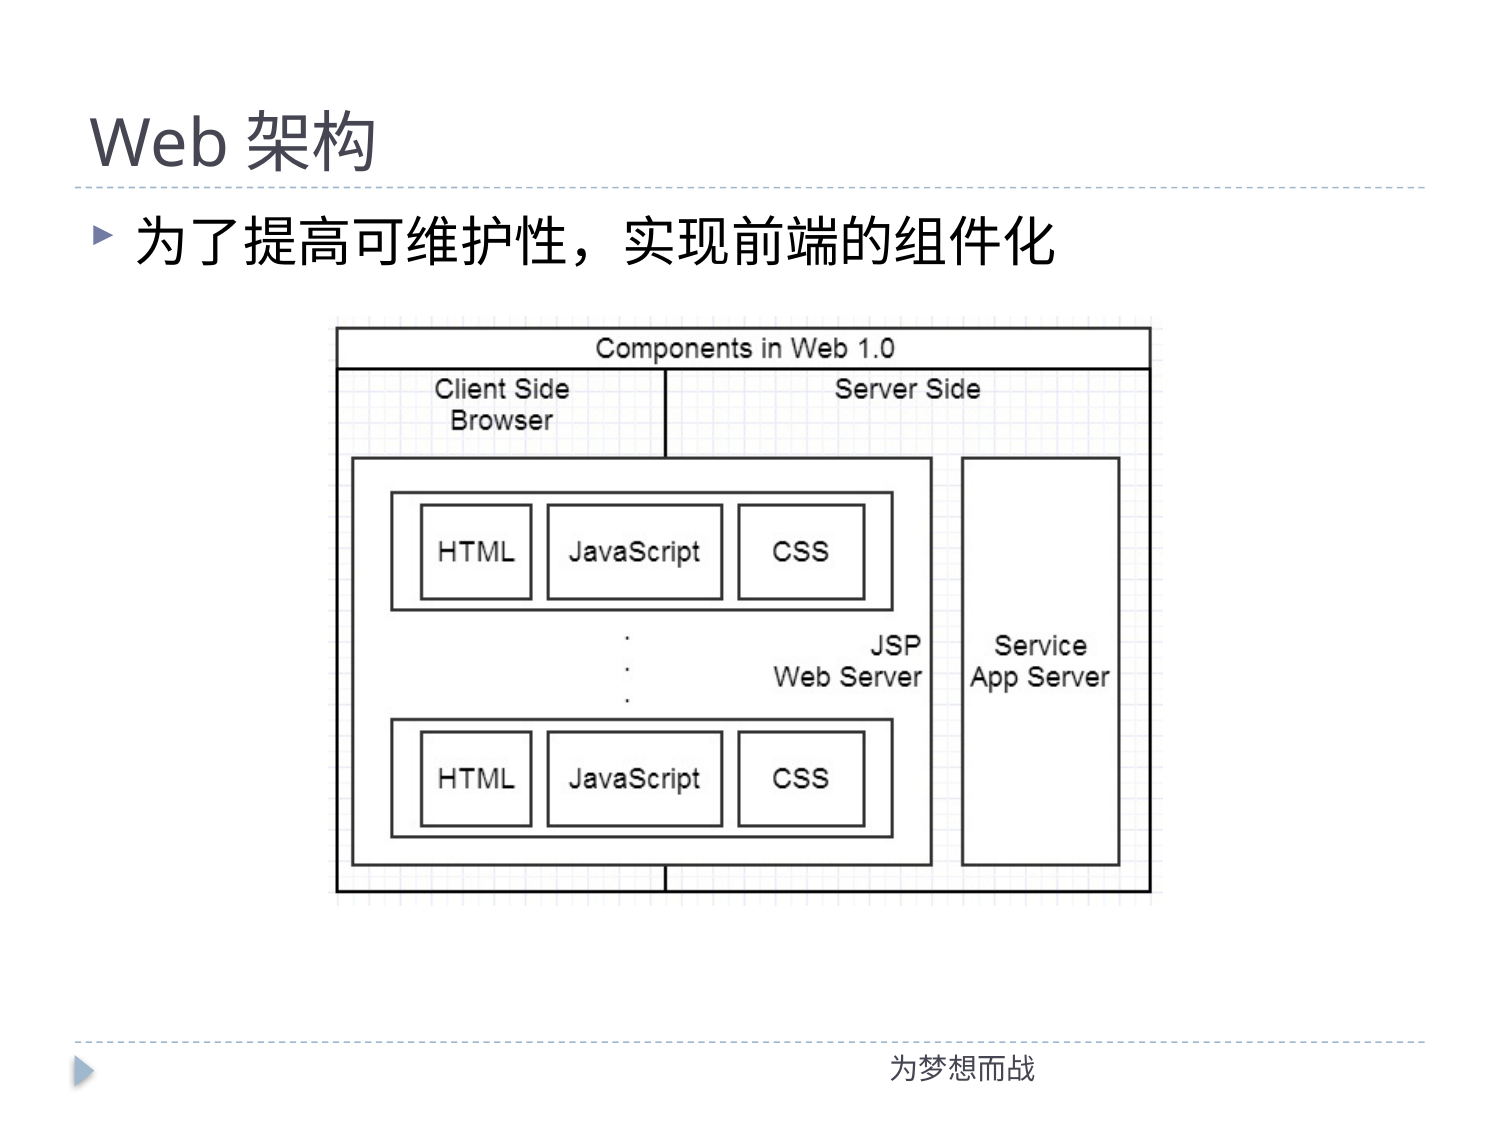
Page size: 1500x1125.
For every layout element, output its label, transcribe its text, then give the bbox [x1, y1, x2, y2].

list 为了提高可维护性，实现前端的组件化 [75, 200, 1425, 282]
title Web架构 [75, 24, 1425, 188]
footer 为梦想而战 [475, 1042, 1051, 1103]
picture [327, 316, 1163, 906]
